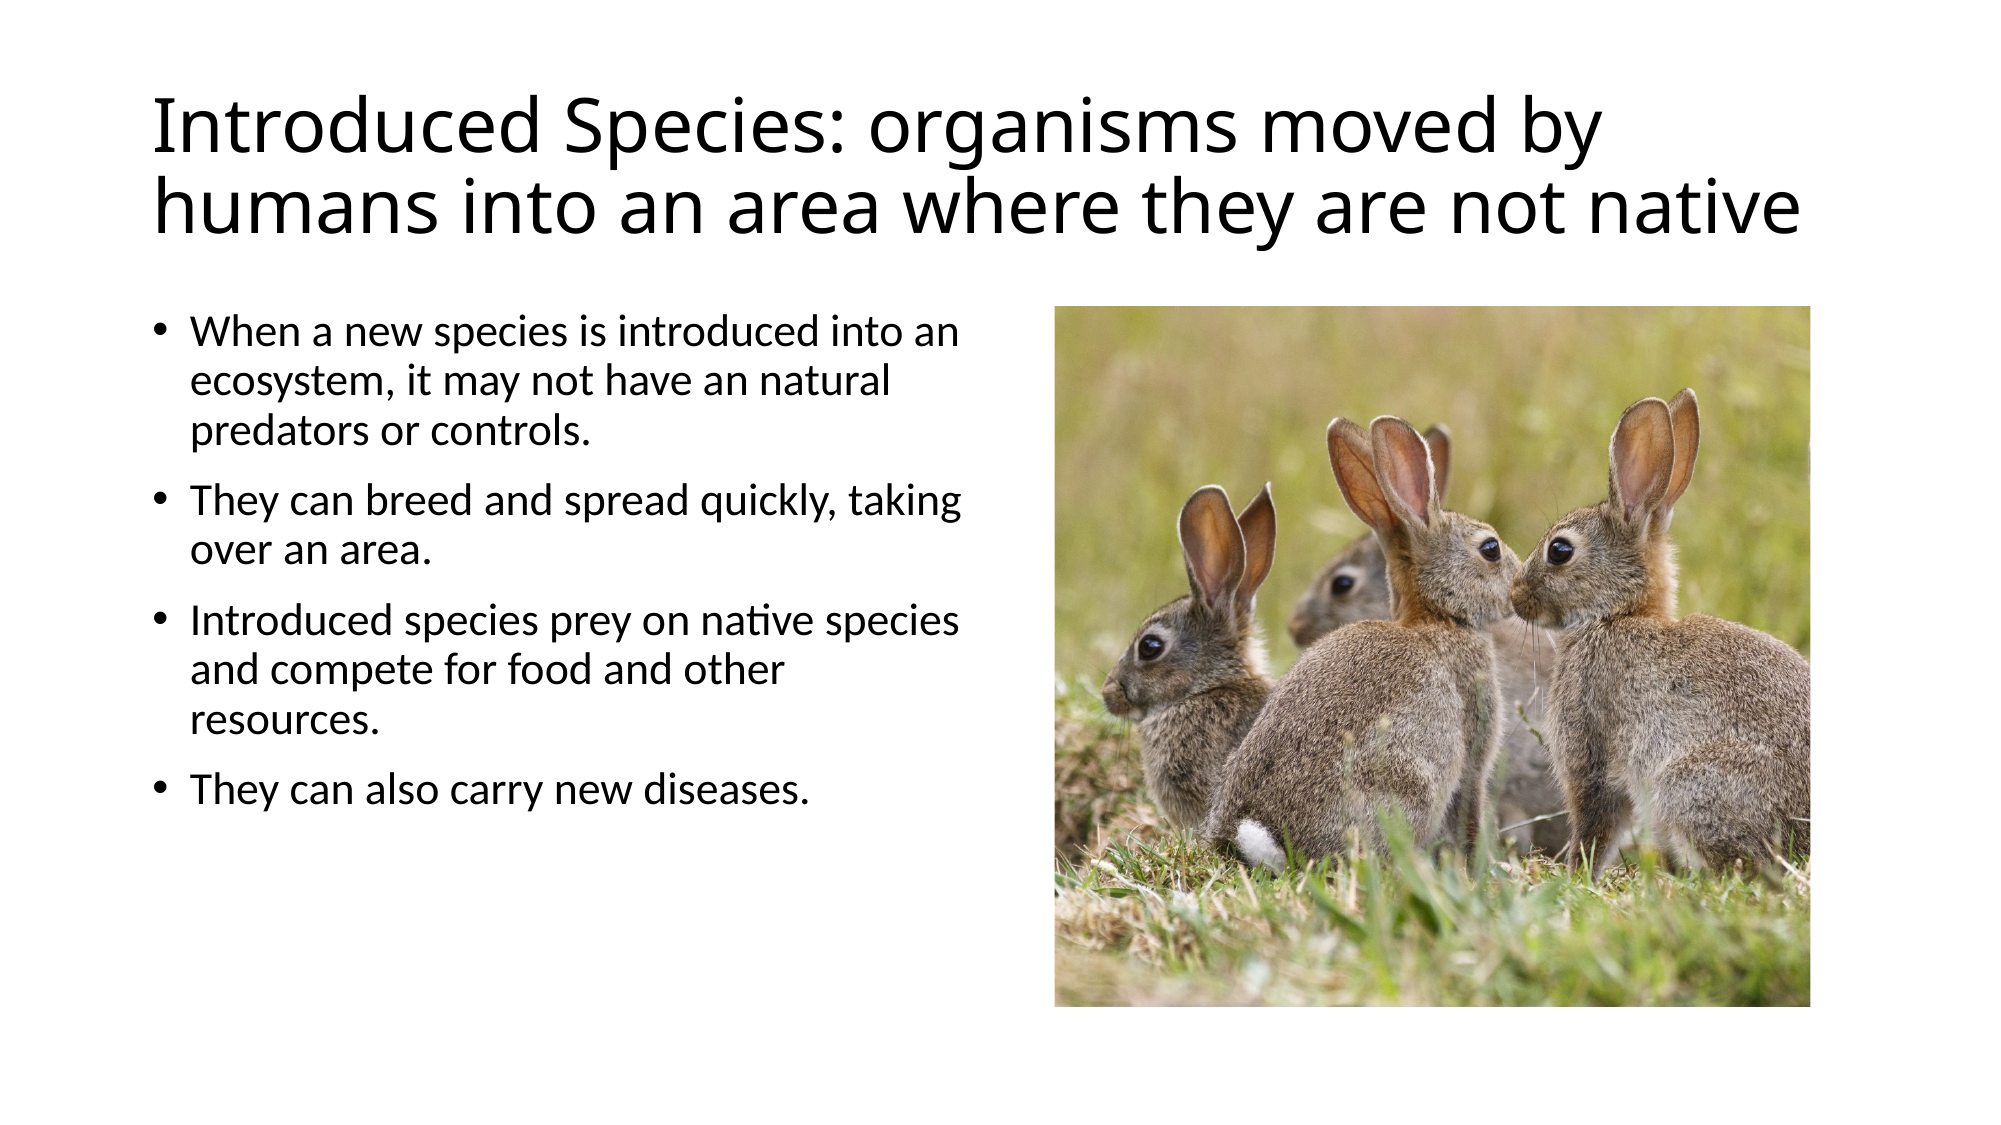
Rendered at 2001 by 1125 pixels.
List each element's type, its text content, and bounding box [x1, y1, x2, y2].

picture [1054, 306, 1811, 1007]
title Introduced Species: organisms moved by humans into an area where they are not native [137, 59, 1896, 278]
list When a new species is introduced into an ecosystem, it may not have an natural predators or controls. They can breed and spread quickly, taking over an area. Introduced species prey on native species and compete for food and other resources. They can also carry new diseases. [137, 299, 988, 1014]
